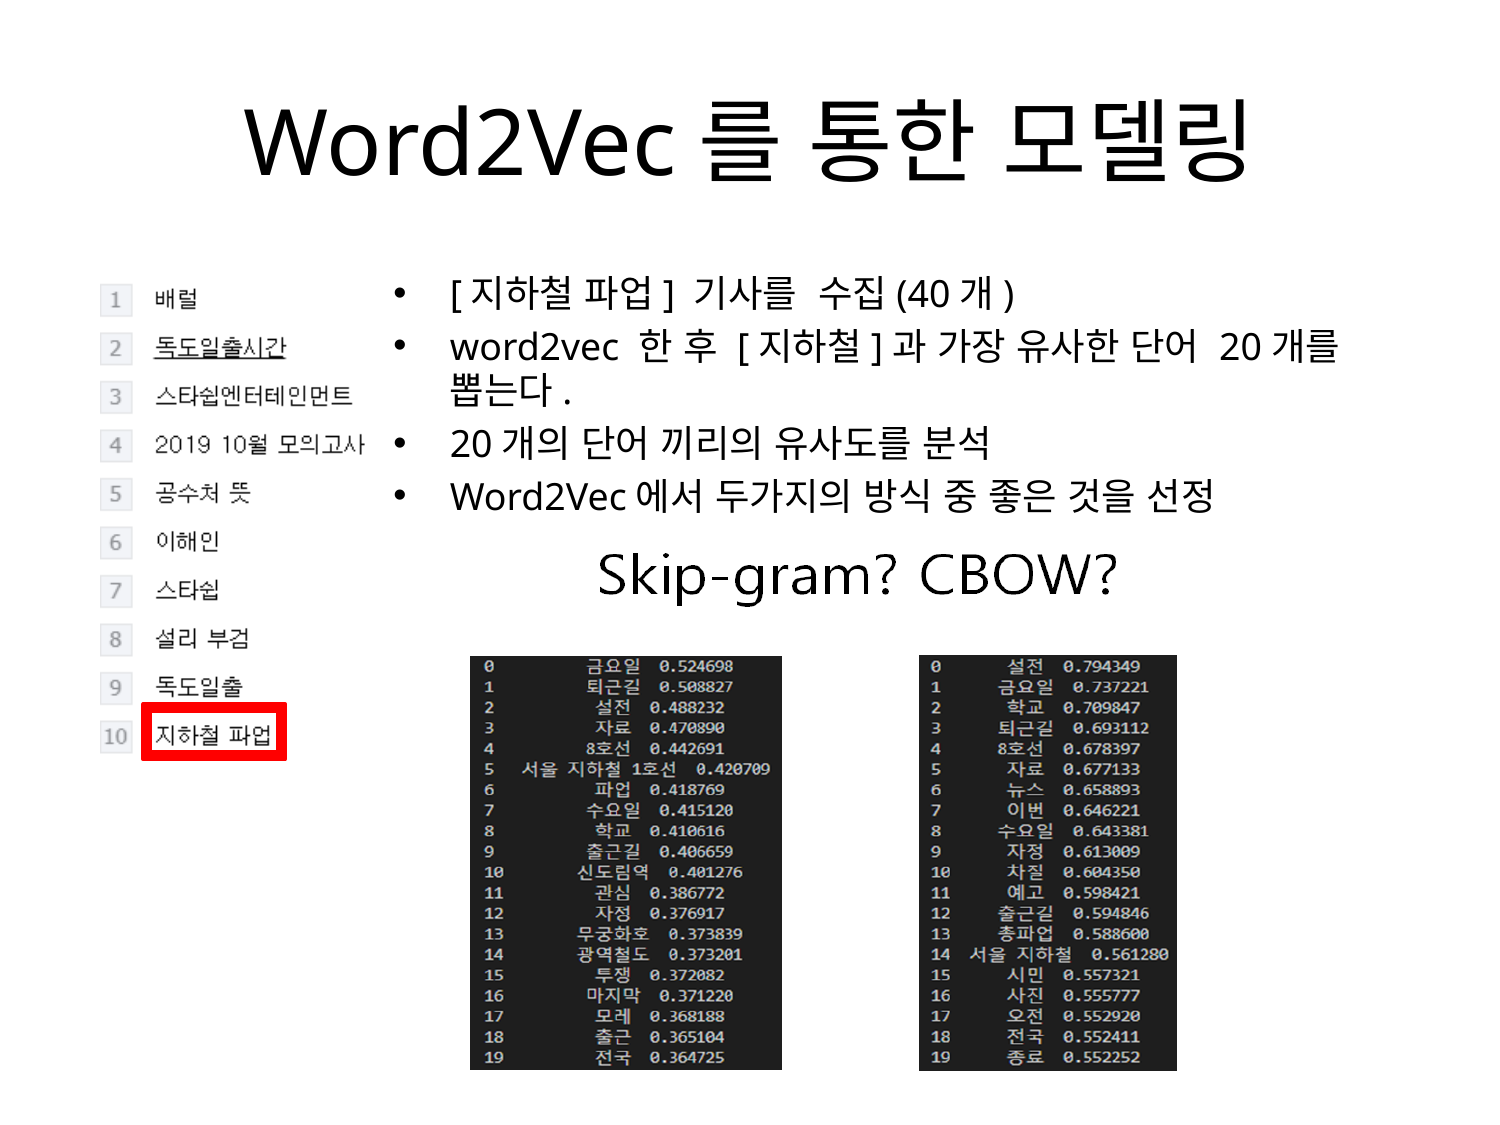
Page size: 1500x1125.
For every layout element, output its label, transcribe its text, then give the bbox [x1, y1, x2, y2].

list [지하철 파업] 기사를 수집(40개) word2vec 한 후 [지하철]과 가장 유사한 단어 20개를 뽑는다. 20개의 단어 끼리의 유사도를 분석 Word2Vec에서 두가지의 방식 중 좋은 것을 선정 [378, 262, 1425, 1005]
picture [450, 538, 1199, 1084]
picture [100, 266, 379, 760]
title Word2Vec를 통한 모델링 [75, 45, 1425, 233]
